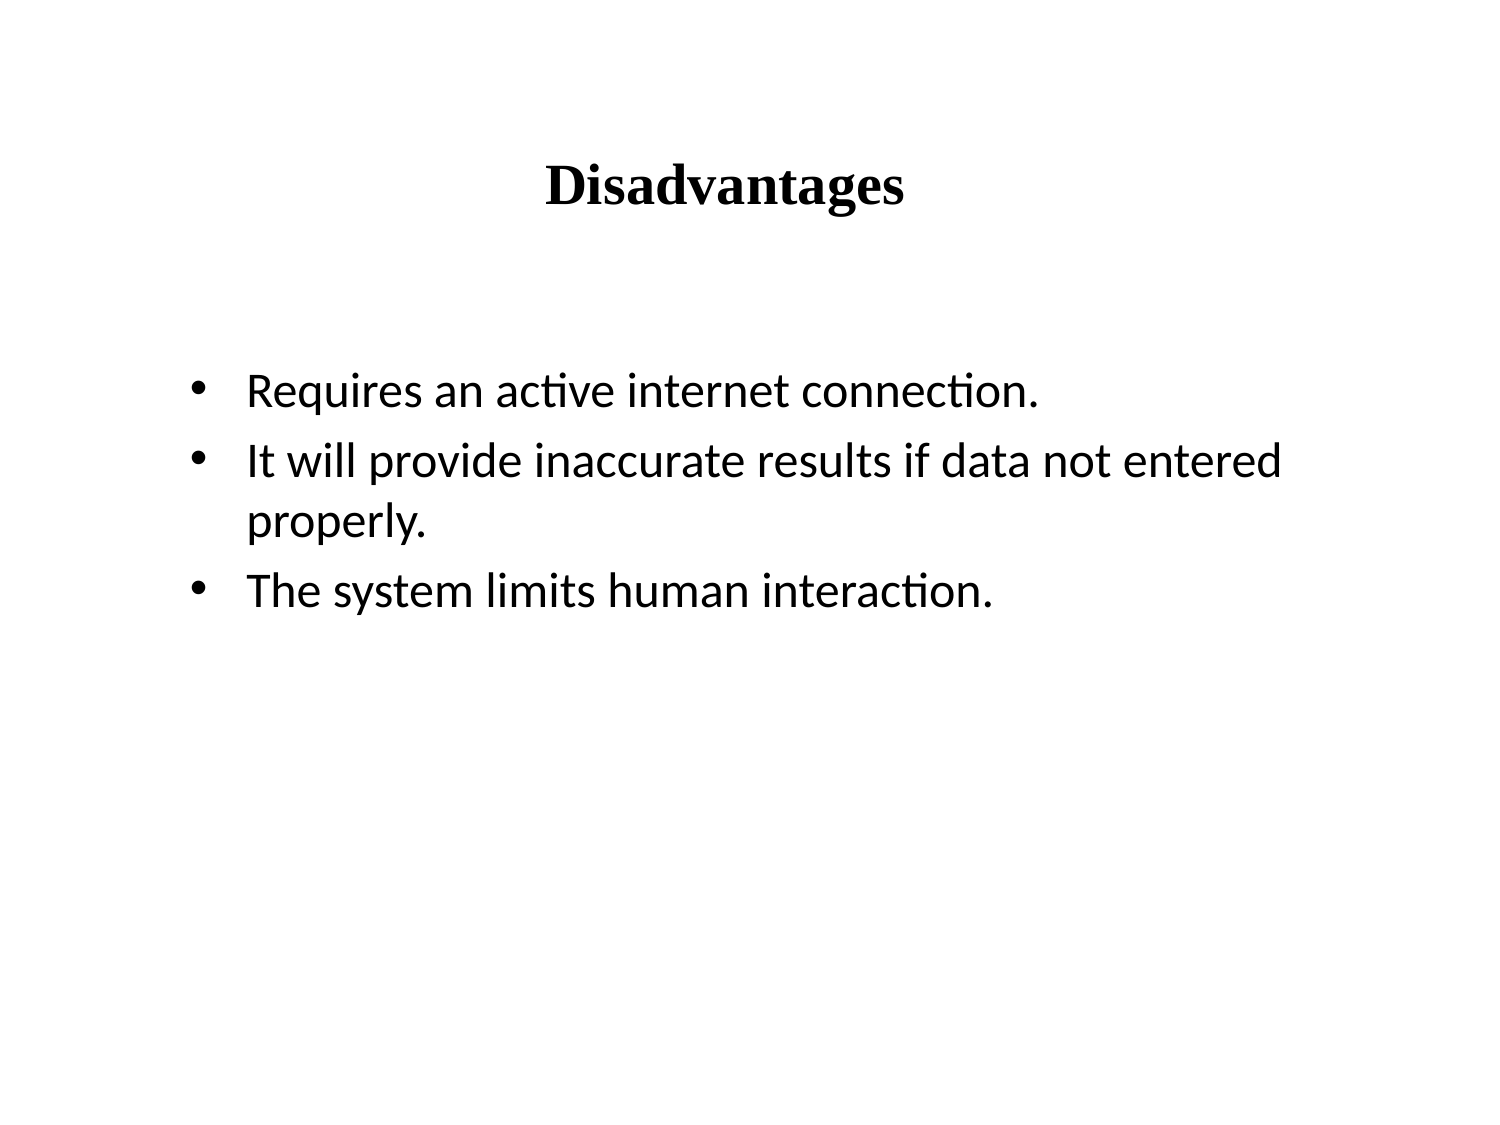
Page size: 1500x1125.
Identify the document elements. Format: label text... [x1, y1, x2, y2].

list Requires an active internet connection. It will provide inaccurate results if data not entered properly. The system limits human interaction. [174, 350, 1338, 1055]
title Disadvantages [50, 87, 1400, 275]
